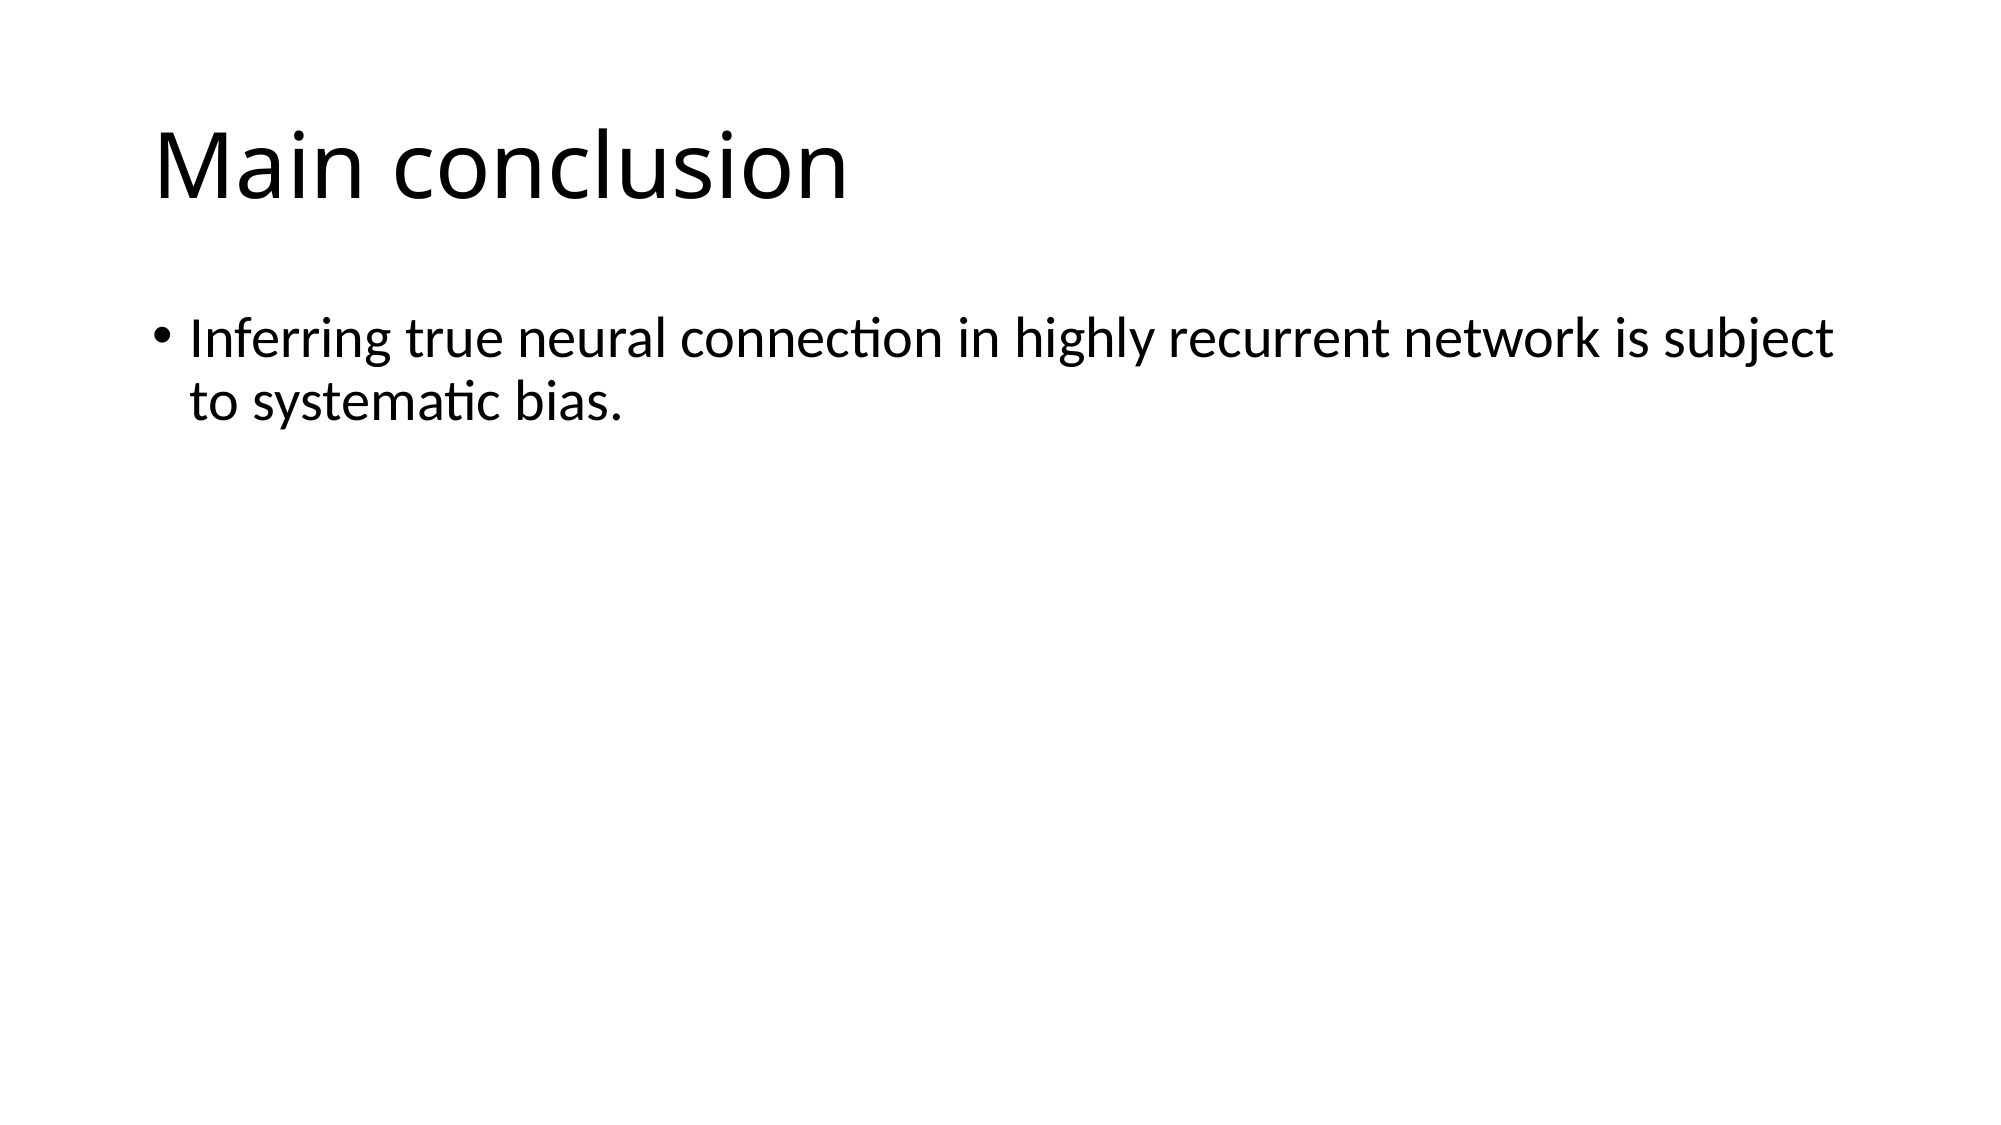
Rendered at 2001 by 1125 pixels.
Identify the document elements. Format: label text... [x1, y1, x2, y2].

title Main conclusion [137, 59, 1863, 278]
list Inferring true neural connection in highly recurrent network is subject to systematic bias. [137, 299, 1863, 1014]
